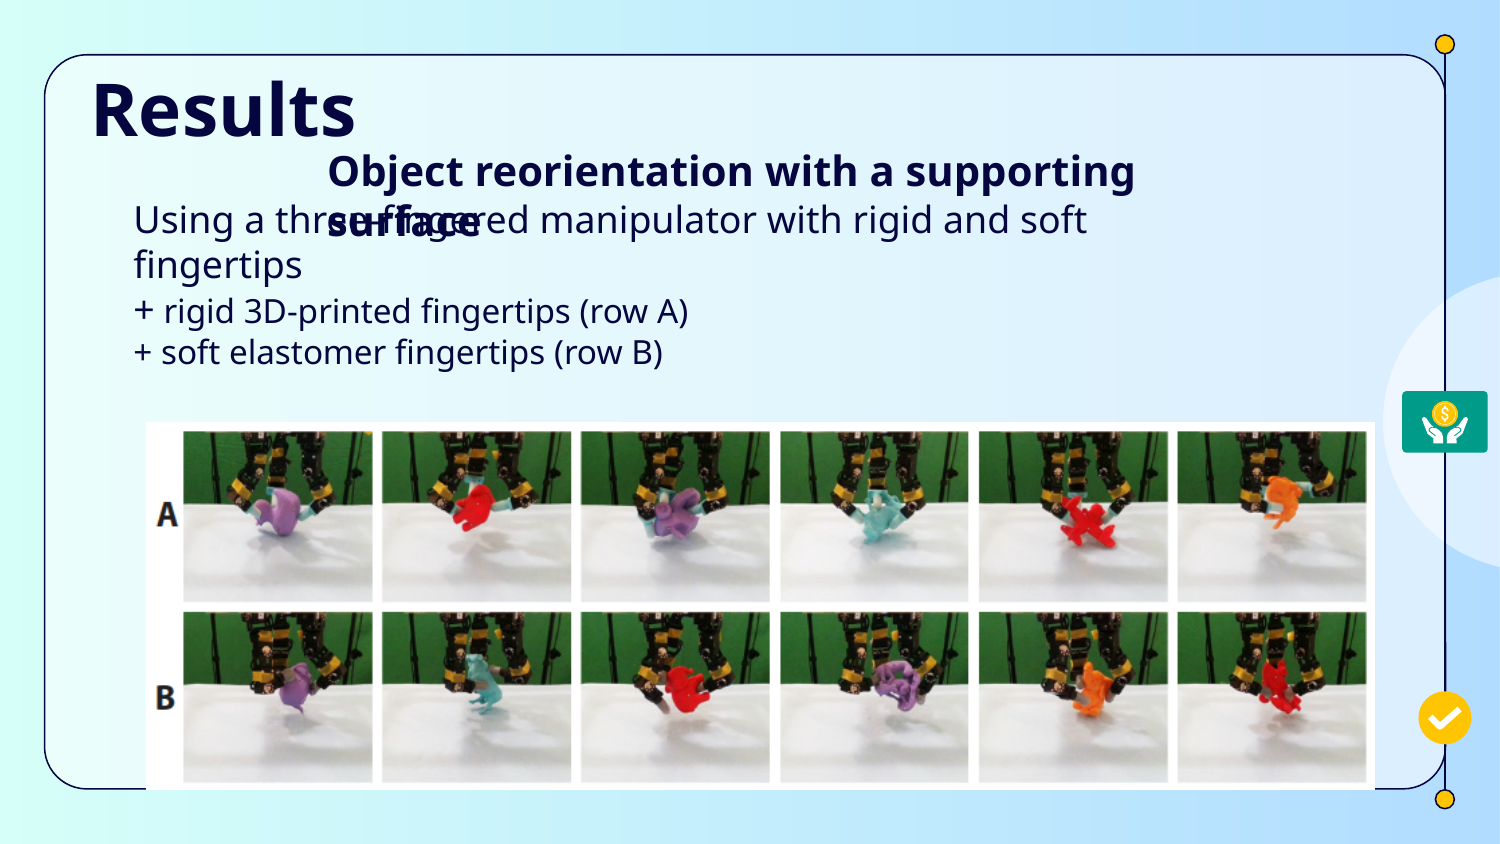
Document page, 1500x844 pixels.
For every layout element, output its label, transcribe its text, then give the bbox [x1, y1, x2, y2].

picture [0, 0, 1500, 844]
title Results [75, 48, 597, 143]
text_box Using a three-fingered manipulator with rigid and soft fingertips + rigid 3D-printed fingertips (row A) + soft elastomer fingertips (row B) [118, 211, 1273, 387]
text_box Object reorientation with a supporting surface [312, 129, 1299, 191]
